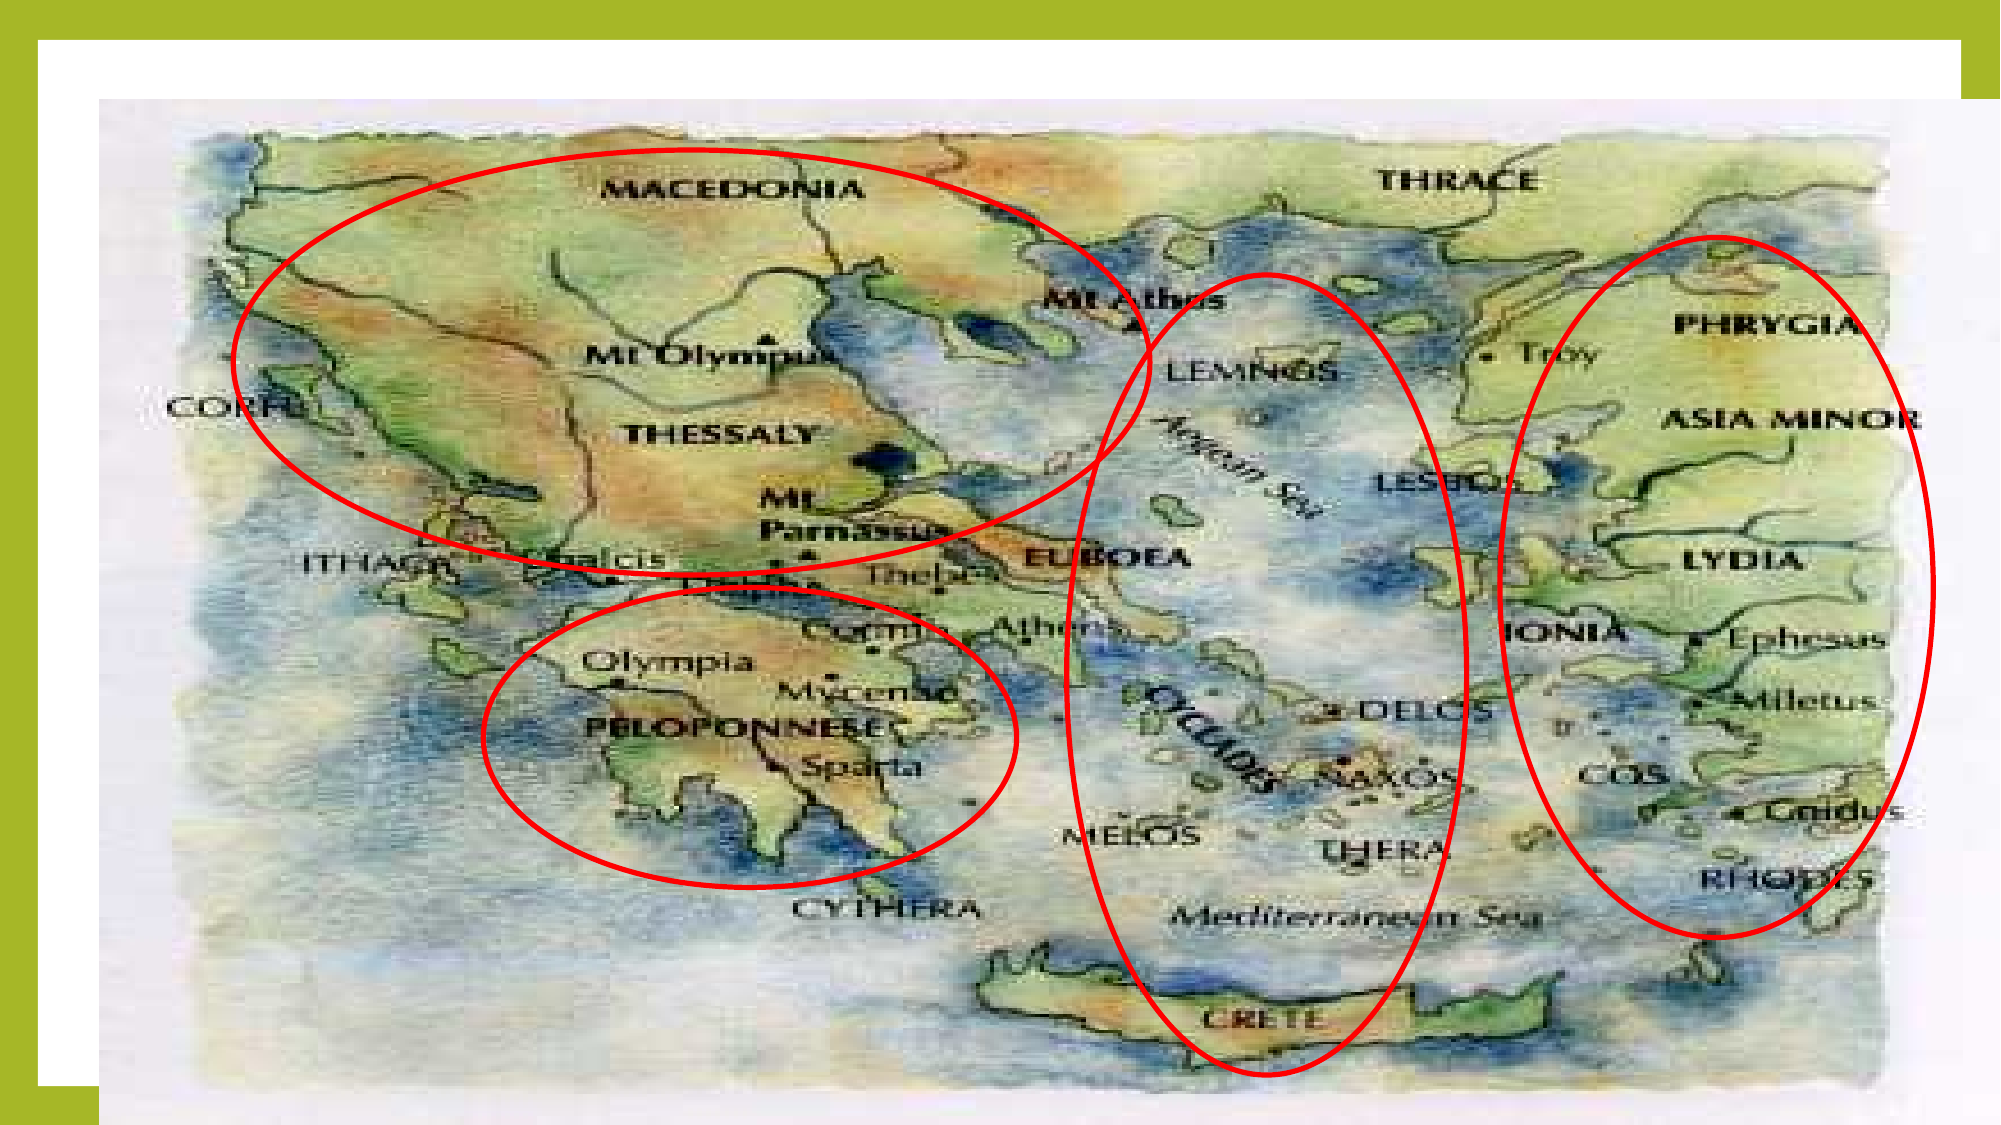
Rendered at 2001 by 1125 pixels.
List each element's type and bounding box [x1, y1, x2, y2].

picture [99, 99, 2000, 1125]
